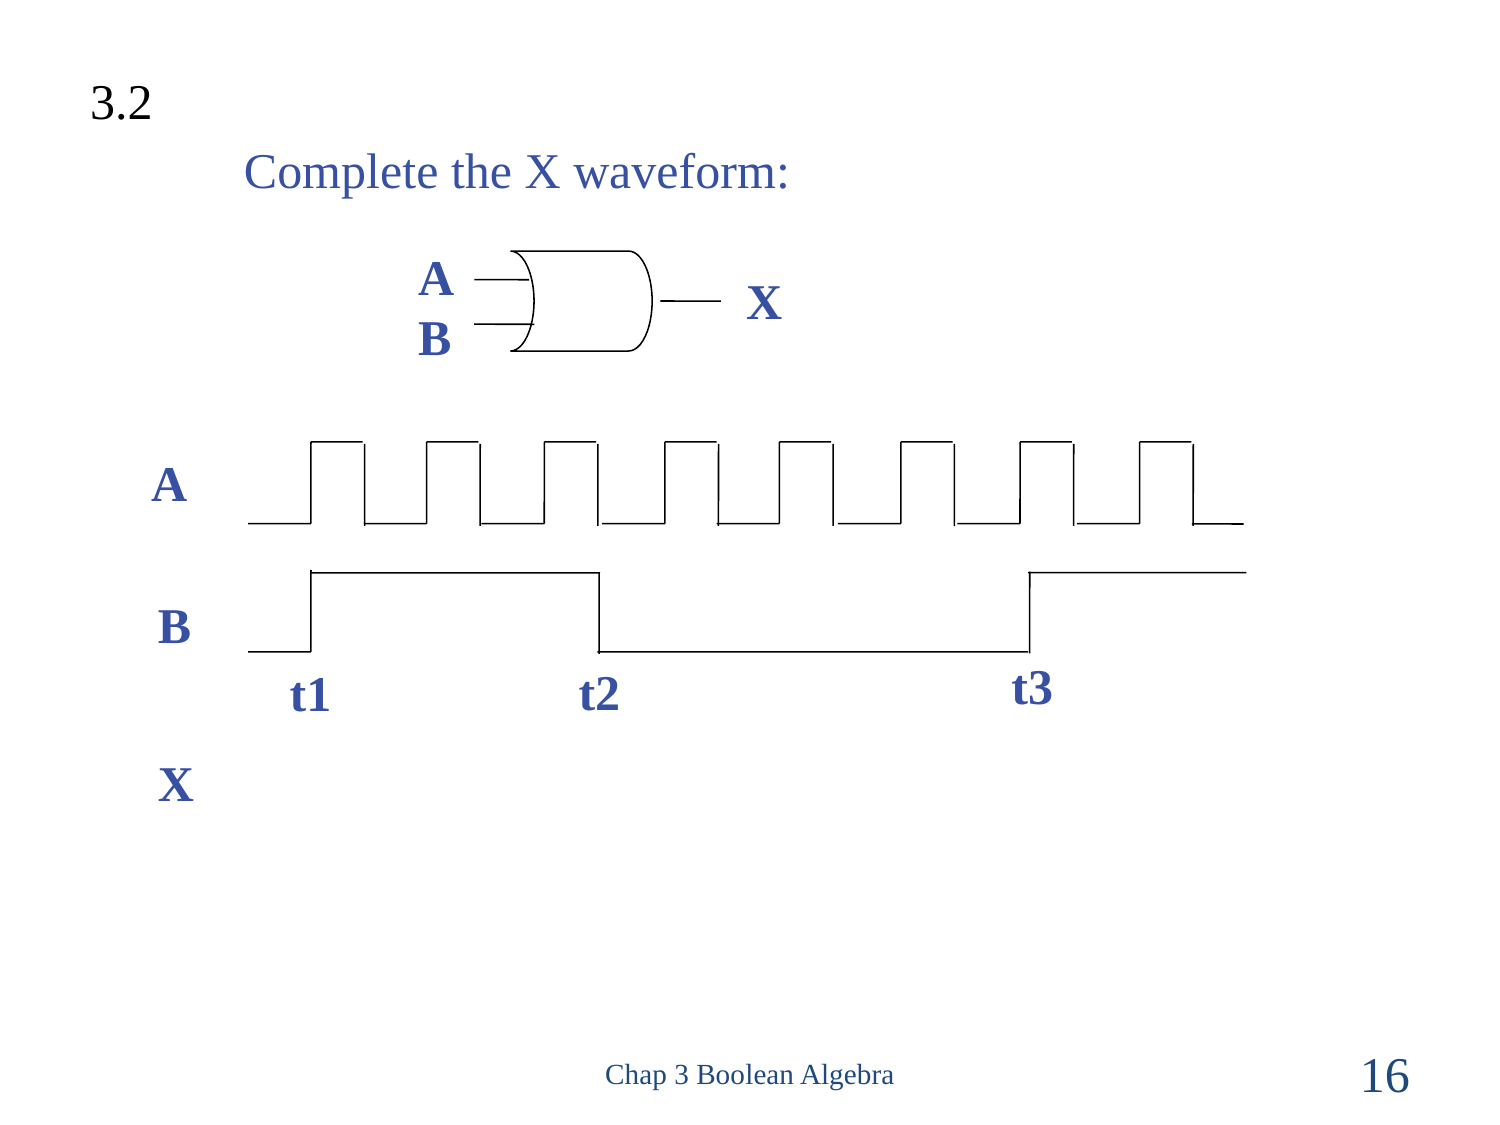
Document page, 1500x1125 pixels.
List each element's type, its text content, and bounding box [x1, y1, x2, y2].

text_box Complete the X waveform: [229, 130, 1020, 206]
text_box t3 [981, 662, 1084, 722]
text_box B [136, 586, 213, 662]
text_box t1 [259, 665, 362, 728]
text_box X [128, 744, 224, 820]
text_box 3.2 [75, 62, 168, 138]
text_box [402, 238, 819, 374]
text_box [247, 569, 1247, 655]
text_box A [133, 444, 205, 520]
footer Chap 3 Boolean Algebra [512, 1042, 988, 1103]
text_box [247, 441, 1244, 526]
slide_number 16 [1074, 1042, 1425, 1103]
text_box t2 [548, 664, 650, 728]
